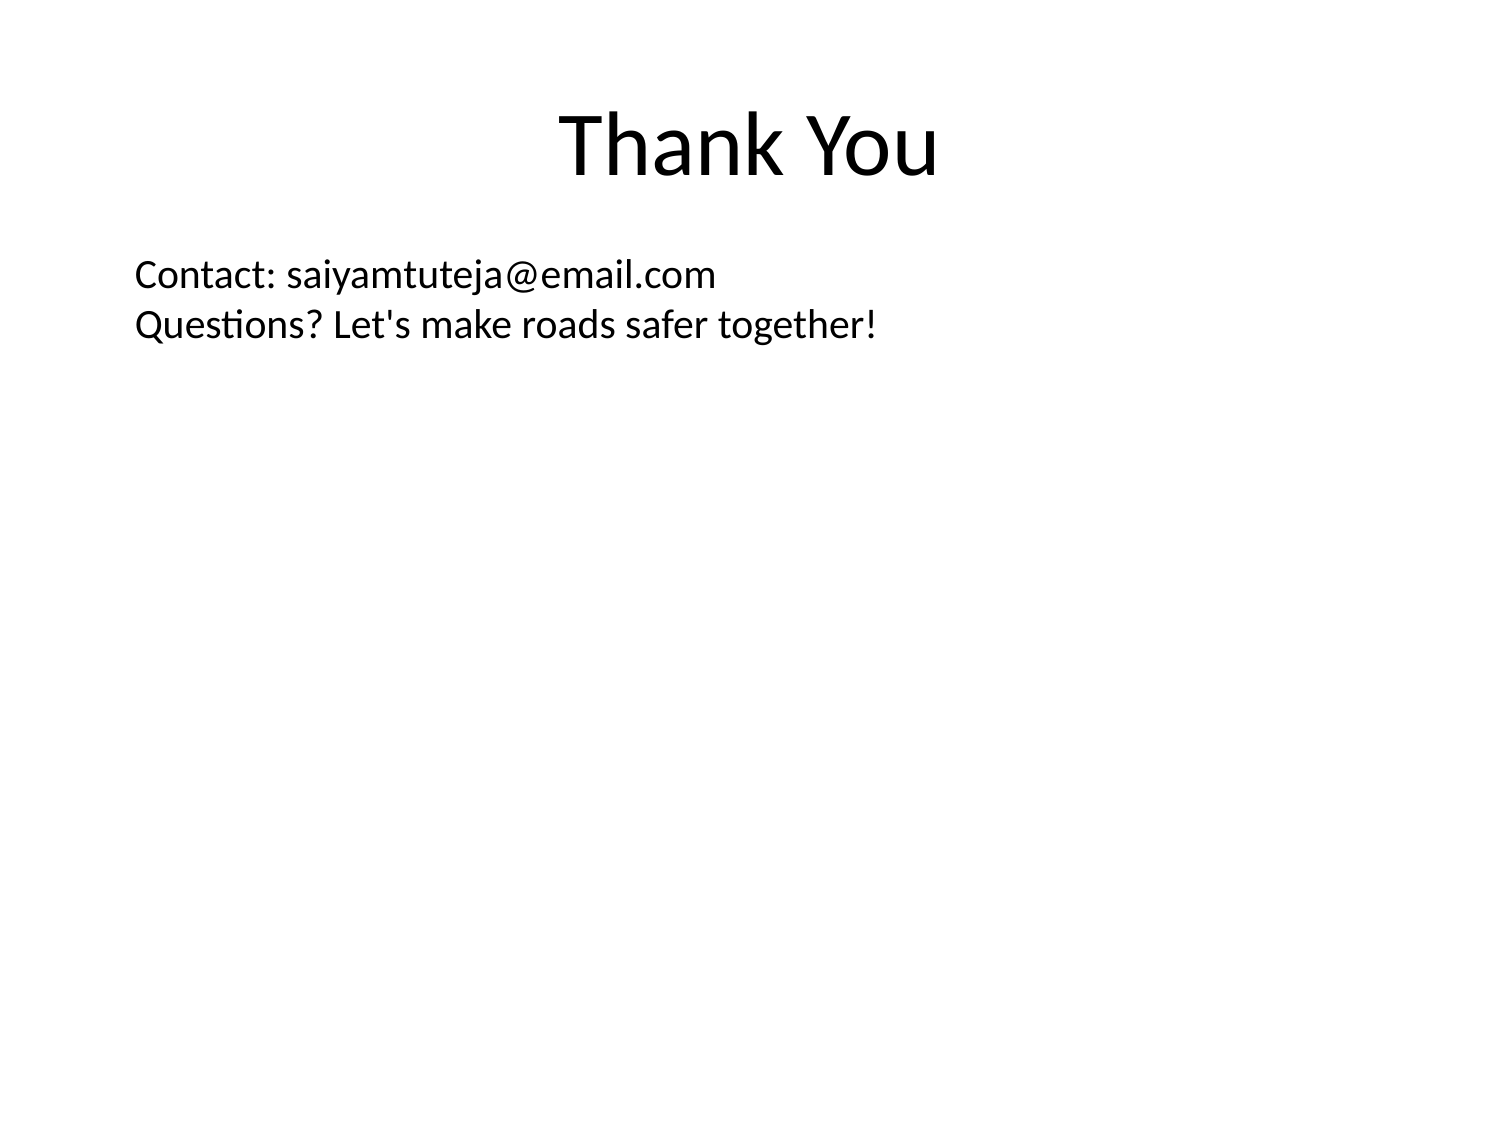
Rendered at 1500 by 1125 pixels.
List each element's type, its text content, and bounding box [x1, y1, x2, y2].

text_box Contact: saiyamtuteja@email.com Questions? Let's make roads safer together! [119, 194, 1320, 355]
title Thank You [75, 45, 1425, 233]
